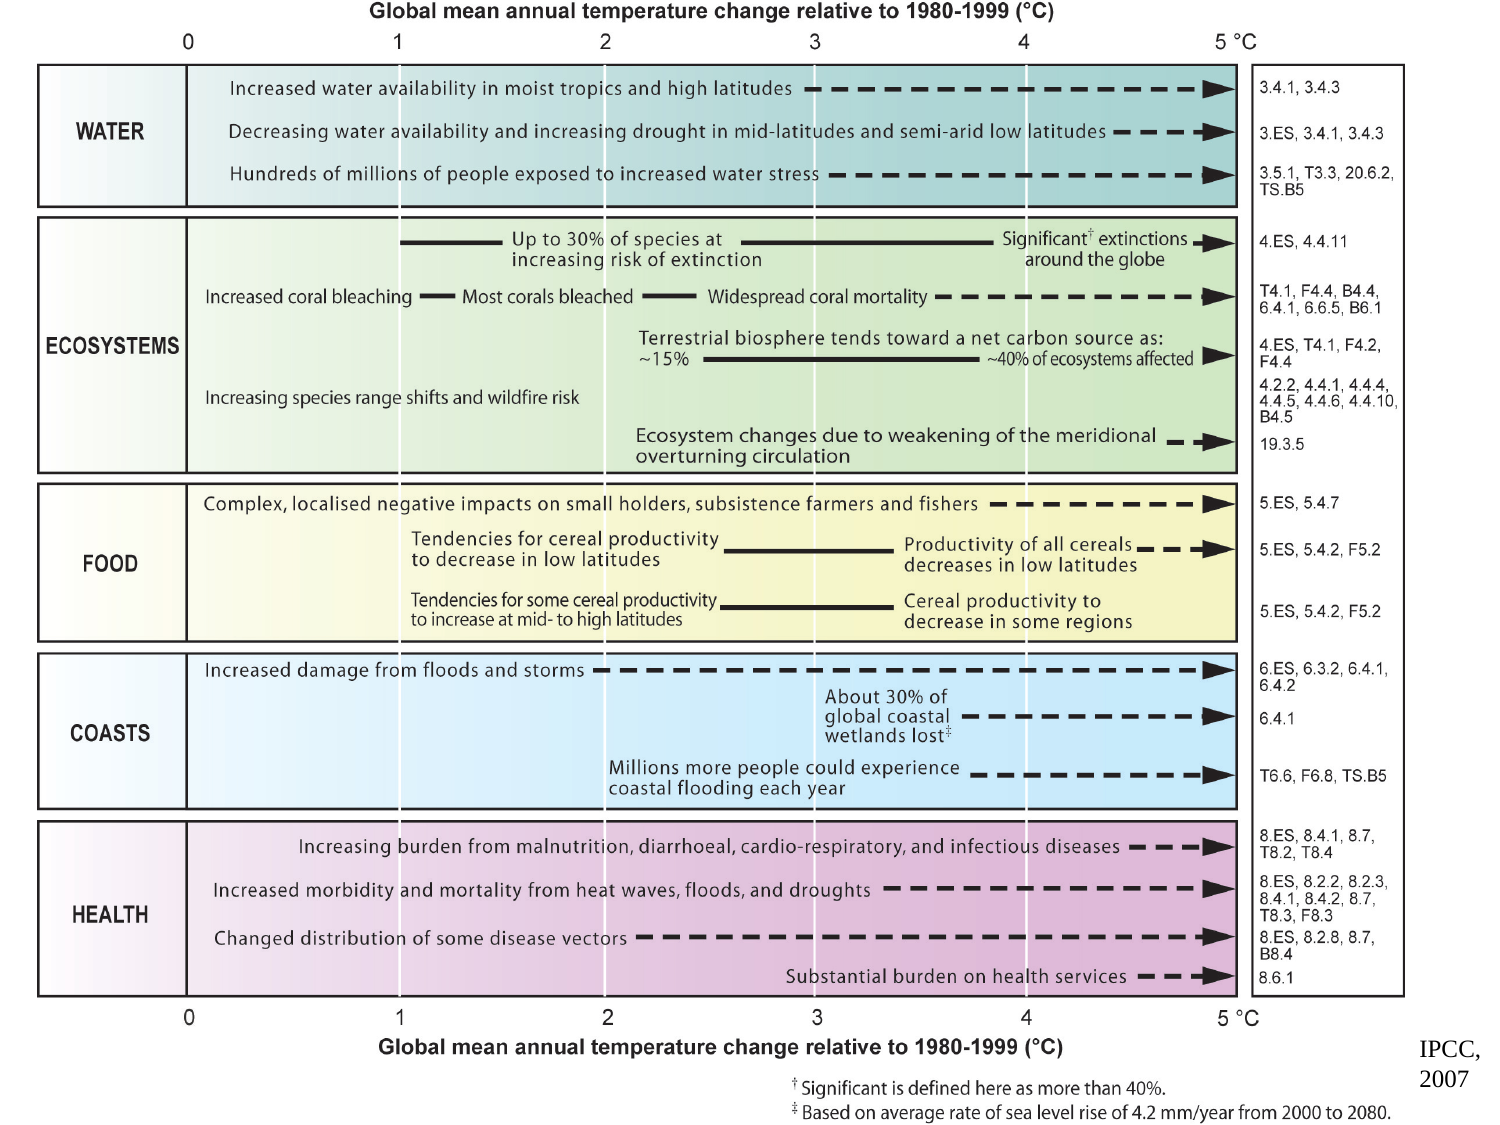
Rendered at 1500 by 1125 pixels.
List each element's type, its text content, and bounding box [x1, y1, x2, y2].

text_box IPCC, 2007 [1409, 1024, 1500, 1100]
picture [37, 0, 1405, 1125]
